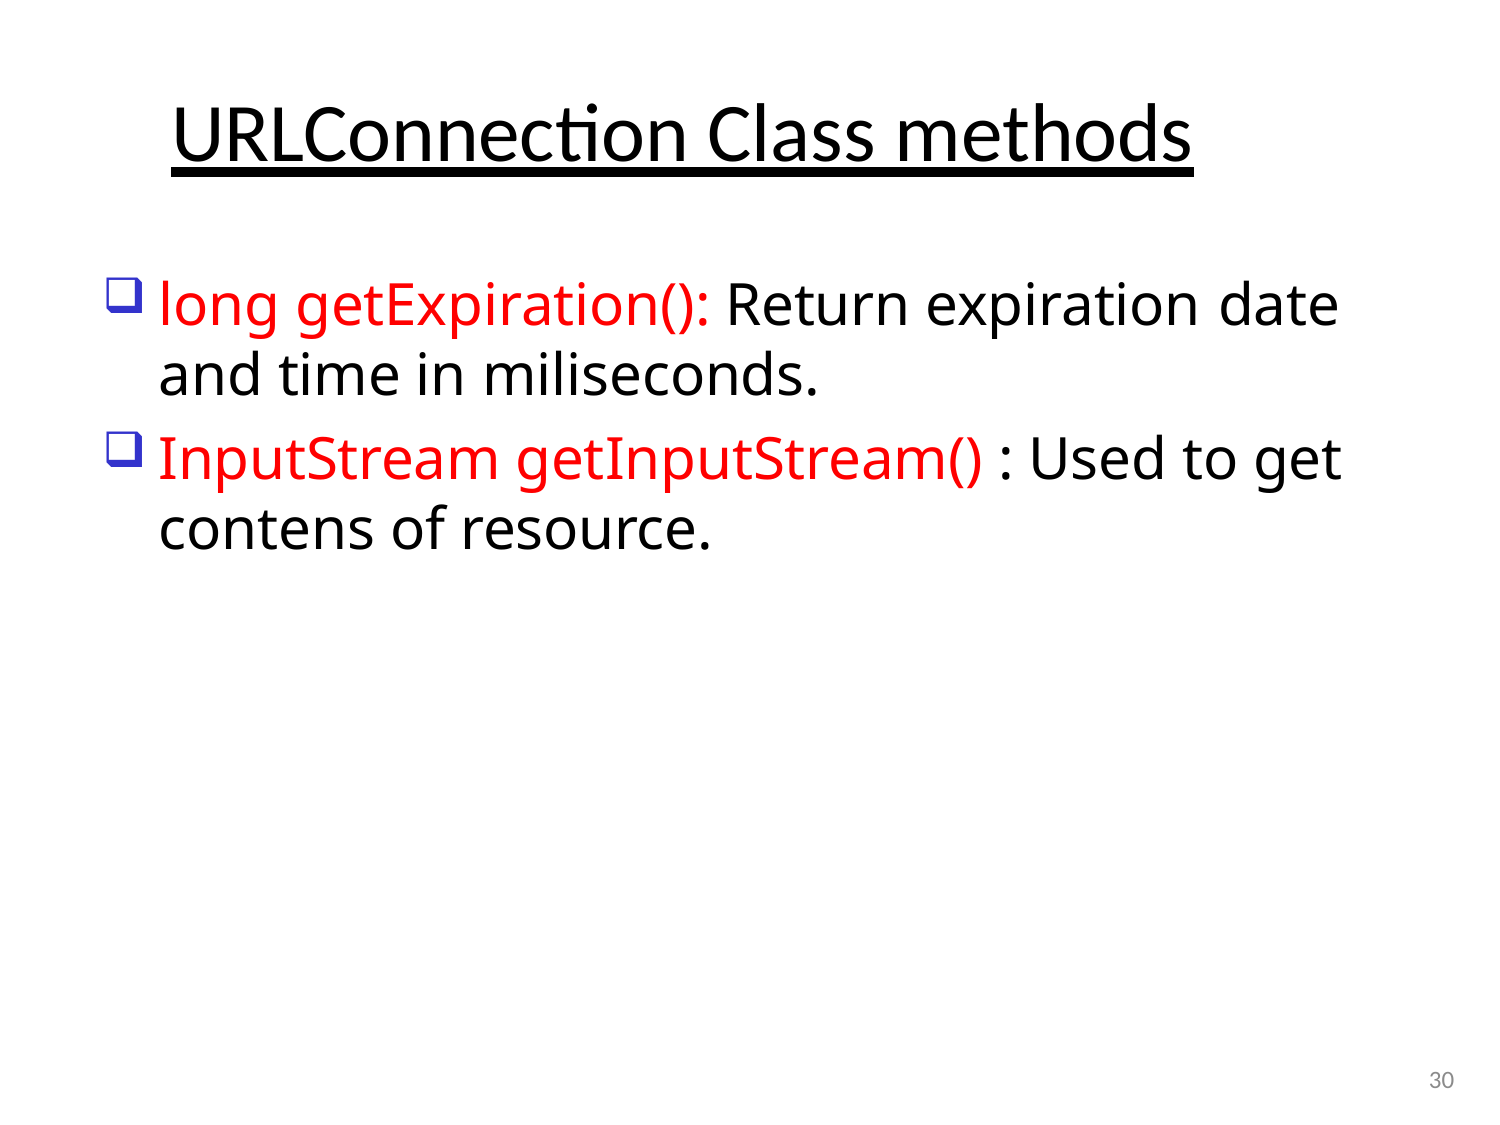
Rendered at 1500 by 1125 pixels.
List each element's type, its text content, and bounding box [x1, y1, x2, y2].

slide_number 30 [1416, 749, 1455, 1125]
text_box long getExpiration(): Return expiration date and time in miliseconds. InputStream getInputStream() : Used to get contens of resource. [100, 264, 1395, 561]
title URLConnection Class methods [100, 32, 1263, 222]
